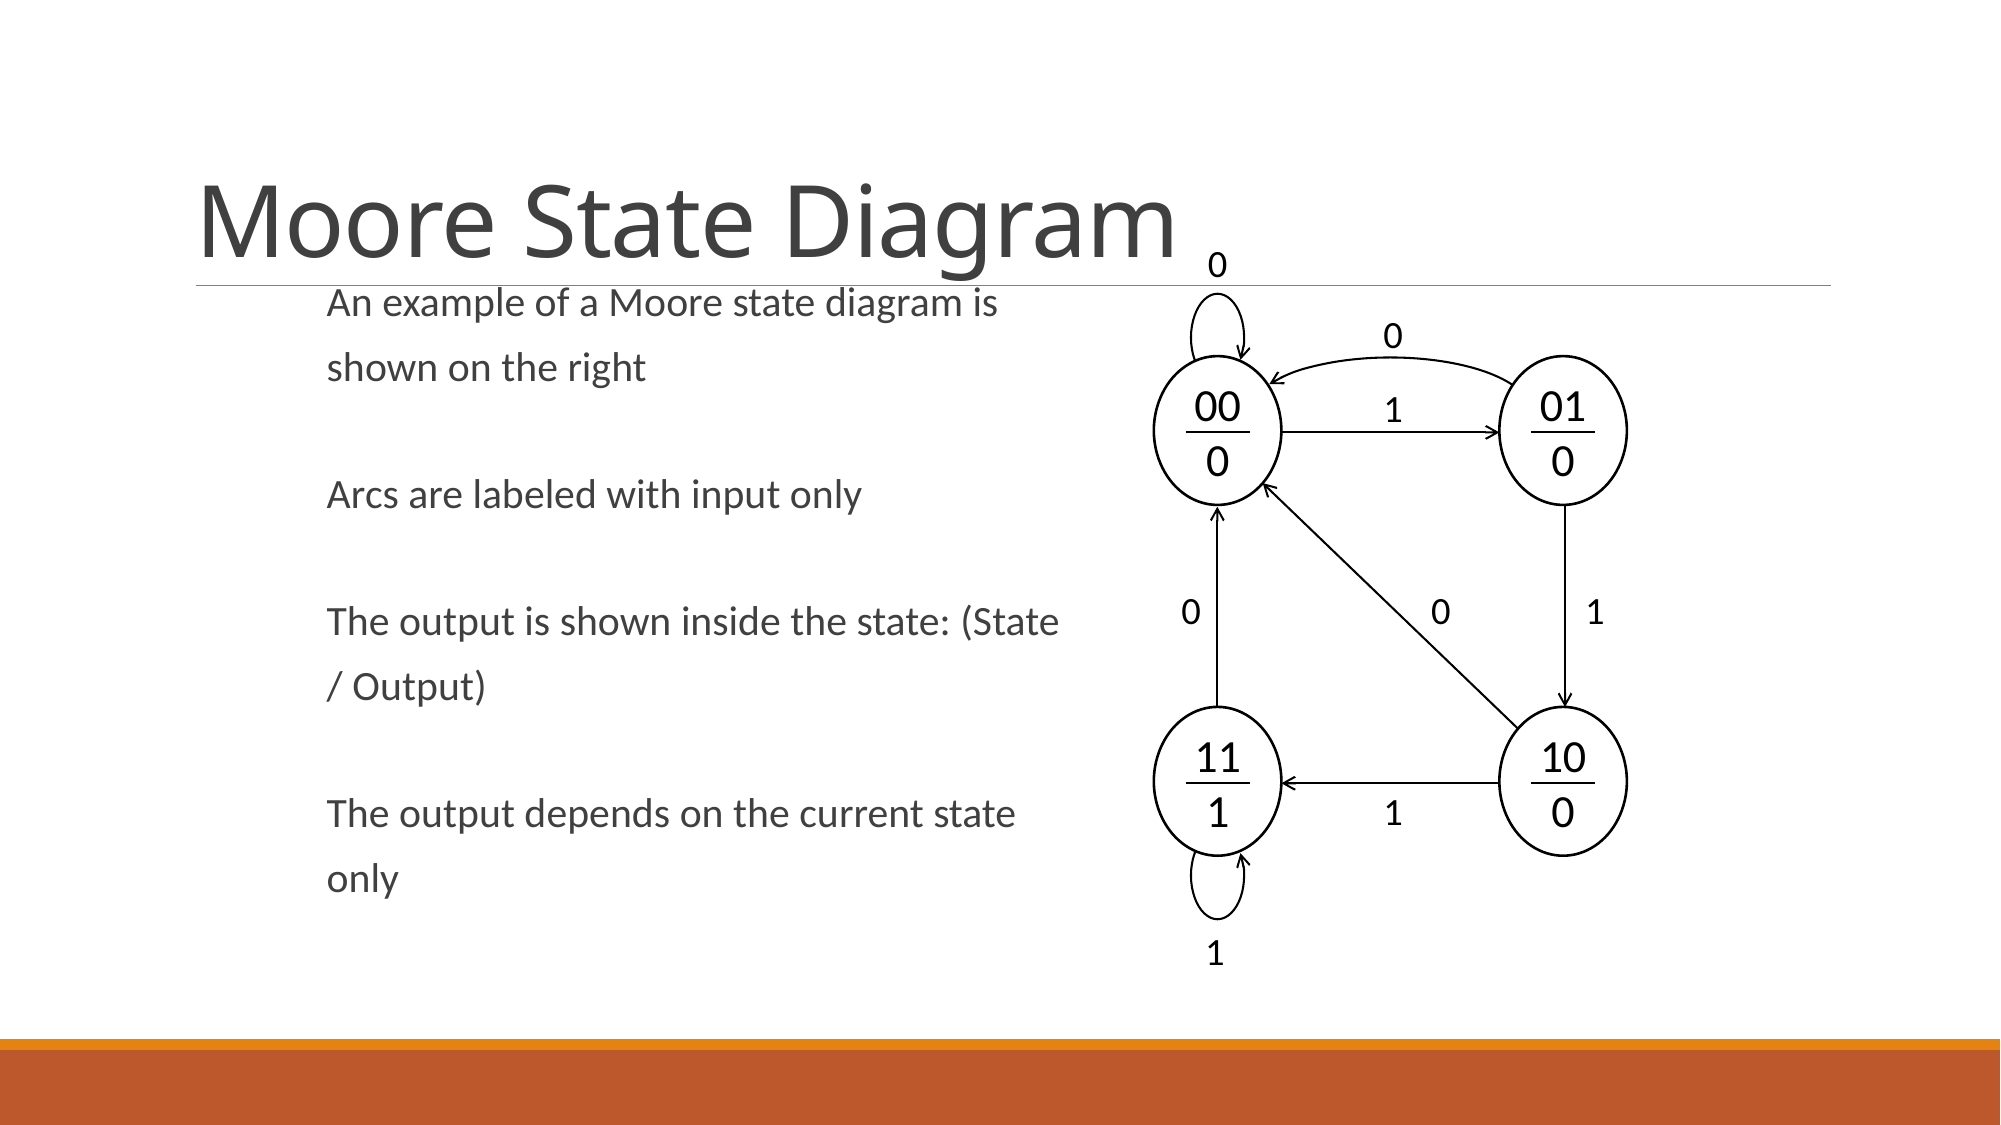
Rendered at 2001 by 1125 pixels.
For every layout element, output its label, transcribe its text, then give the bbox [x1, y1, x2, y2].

title Moore State Diagram [180, 47, 1830, 285]
list An example of a Moore state diagram is shown on the right Arcs are labeled with input only The output is shown inside the state: (State / Output) The output depends on the current state only [311, 251, 1062, 972]
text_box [1153, 228, 1628, 984]
